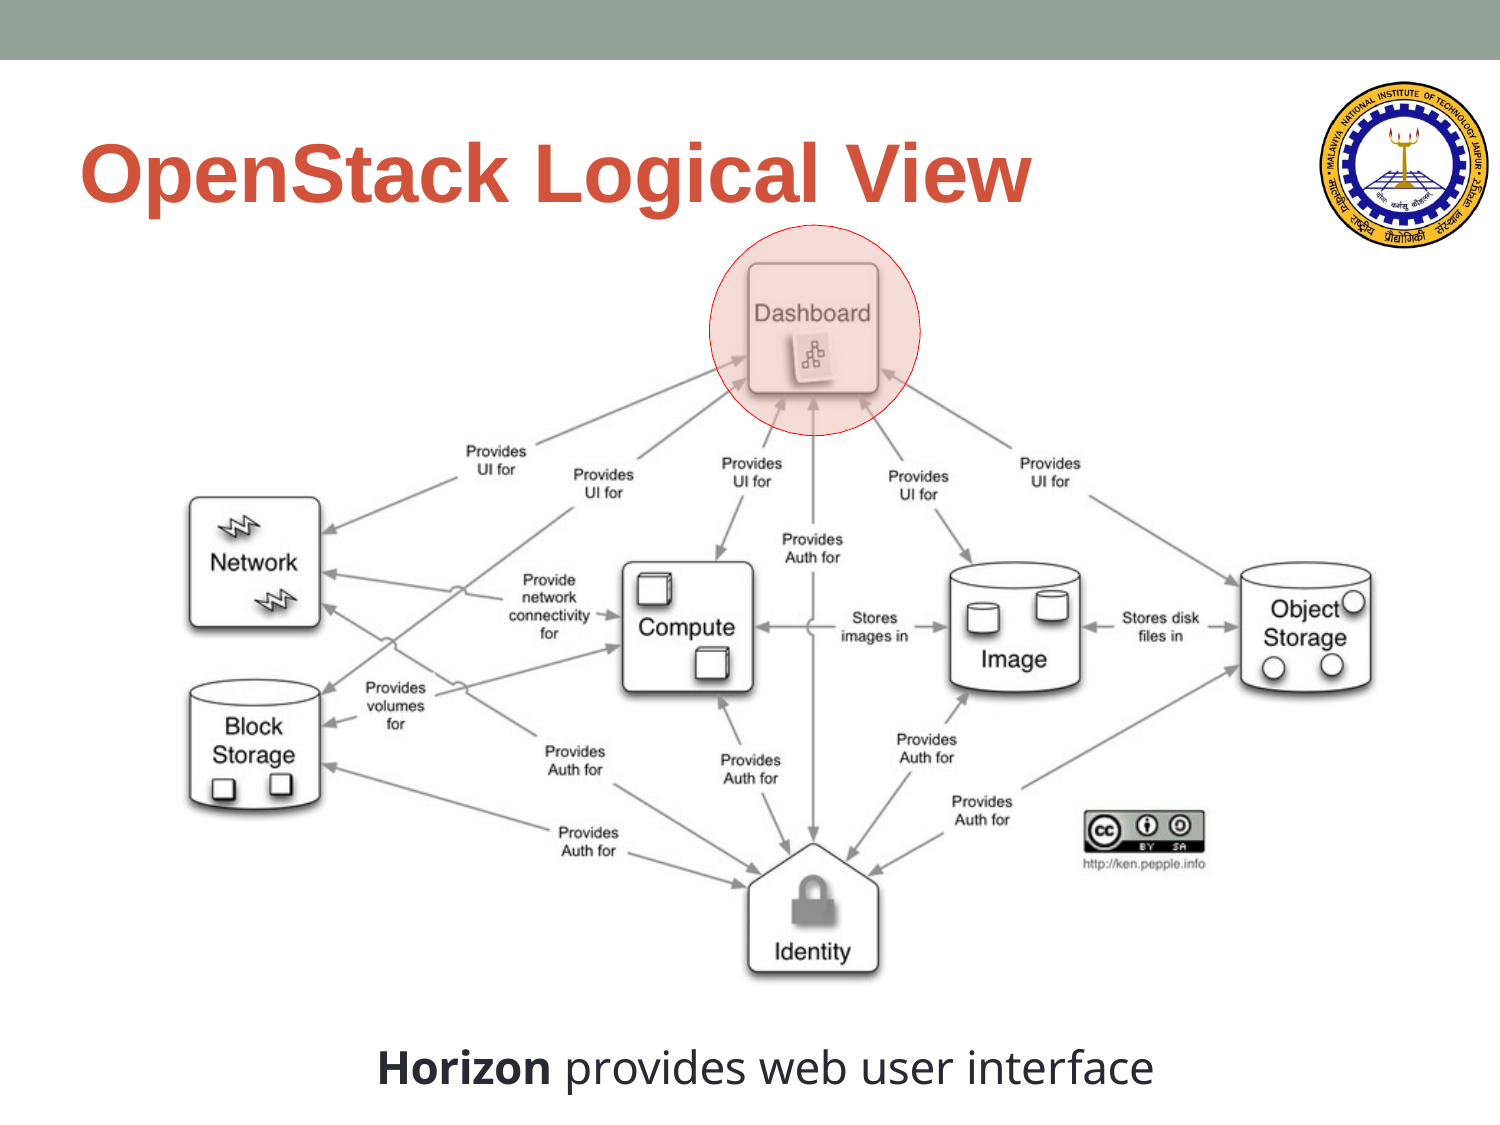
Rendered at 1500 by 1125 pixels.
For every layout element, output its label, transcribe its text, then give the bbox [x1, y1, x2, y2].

text_box Horizon provides web user interface [371, 1038, 1186, 1094]
picture [1425, 81, 1489, 249]
text_box [709, 263, 921, 436]
text_box [176, 263, 1383, 990]
title OpenStack Logical View [75, 74, 1425, 263]
